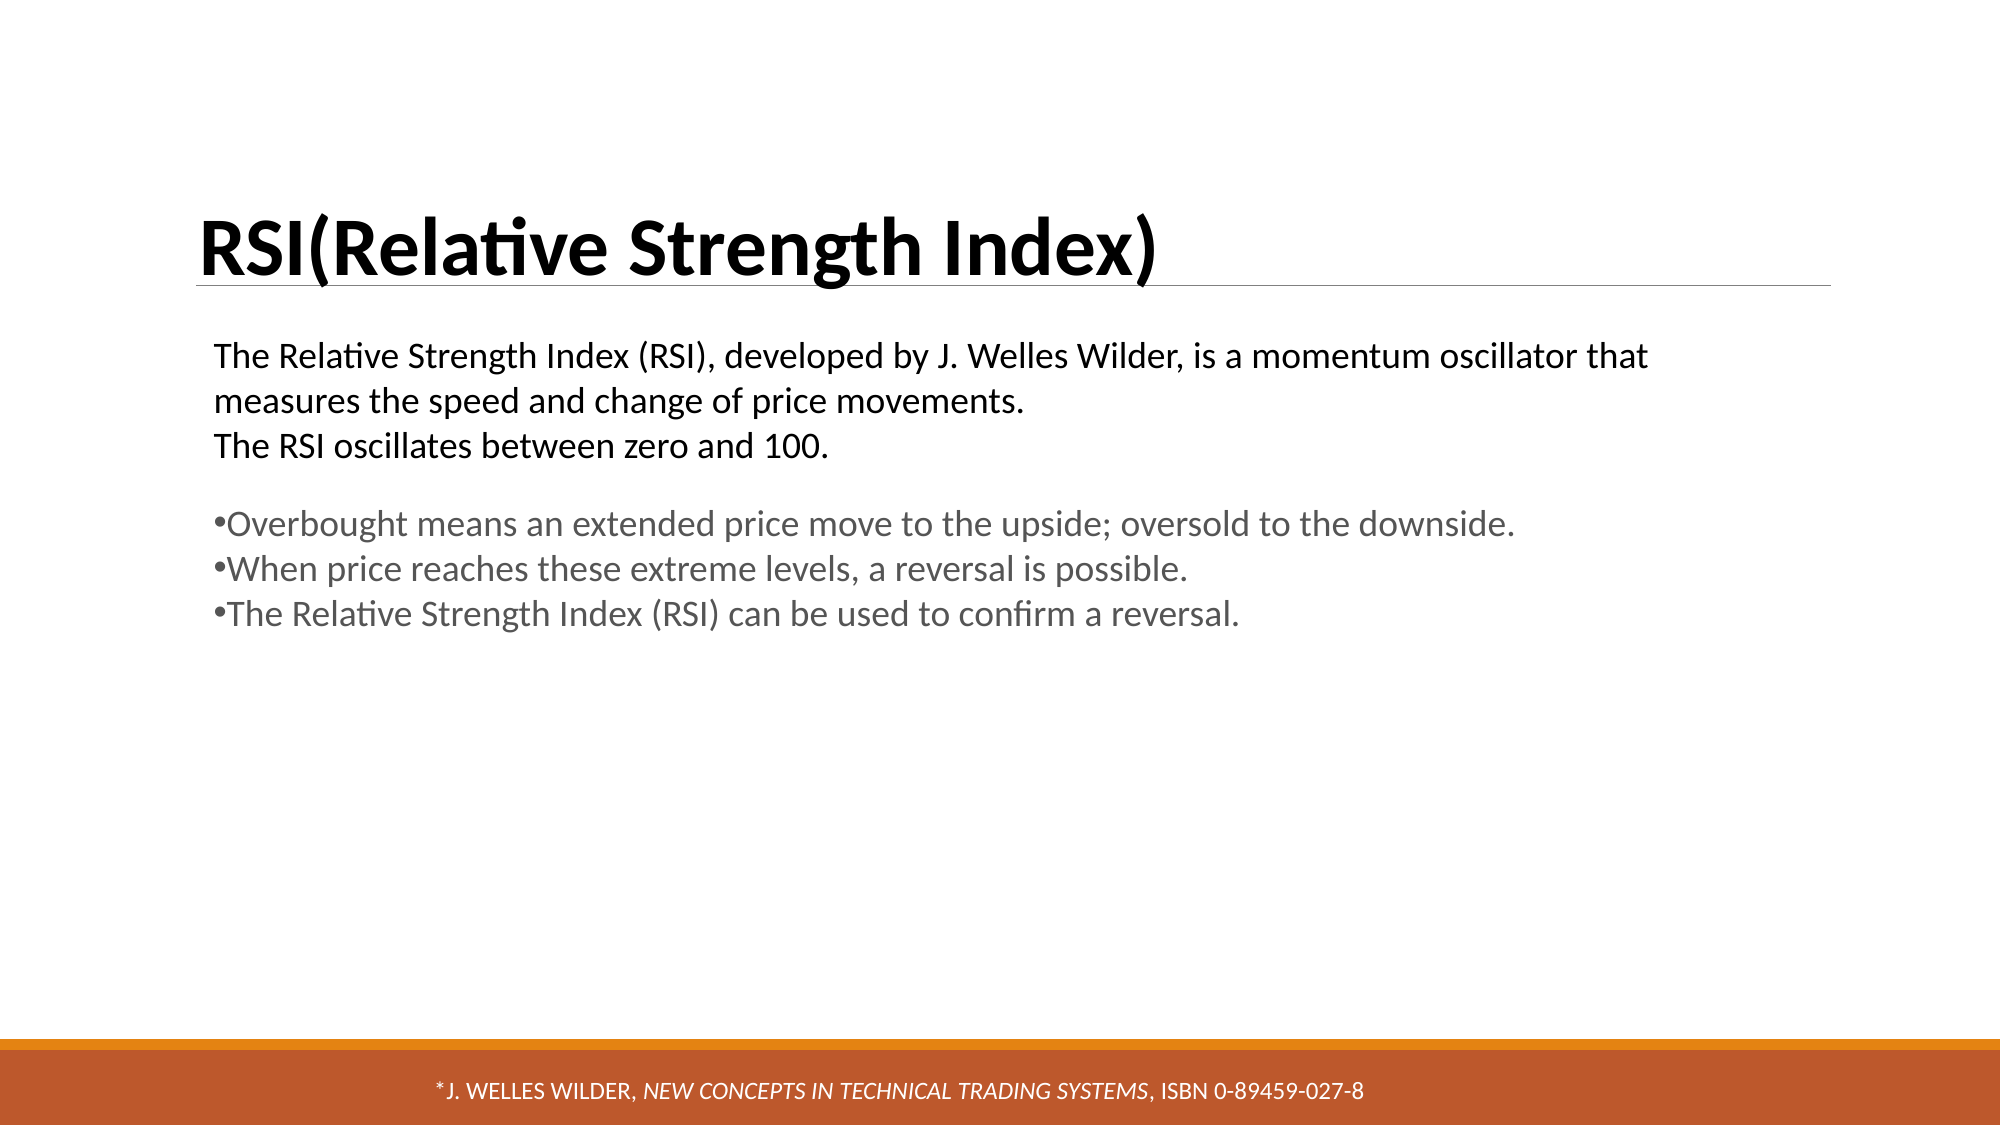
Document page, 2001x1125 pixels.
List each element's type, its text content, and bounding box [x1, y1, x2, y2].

footer *J. Welles Wilder, New Concepts in Technical Trading Systems, ISBN 0-89459-027-8 [402, 1059, 1396, 1120]
text_box Overbought means an extended price move to the upside; oversold to the downside. When price reaches these extreme levels, a reversal is possible. The Relative Strength Index (RSI) can be used to confirm a reversal. [198, 491, 1799, 642]
text_box RSI(Relative Strength Index) [184, 184, 1852, 300]
text_box The Relative Strength Index (RSI), developed by J. Welles Wilder, is a momentum oscillator that measures the speed and change of price movements. The RSI oscillates between zero and 100. [198, 323, 1762, 474]
